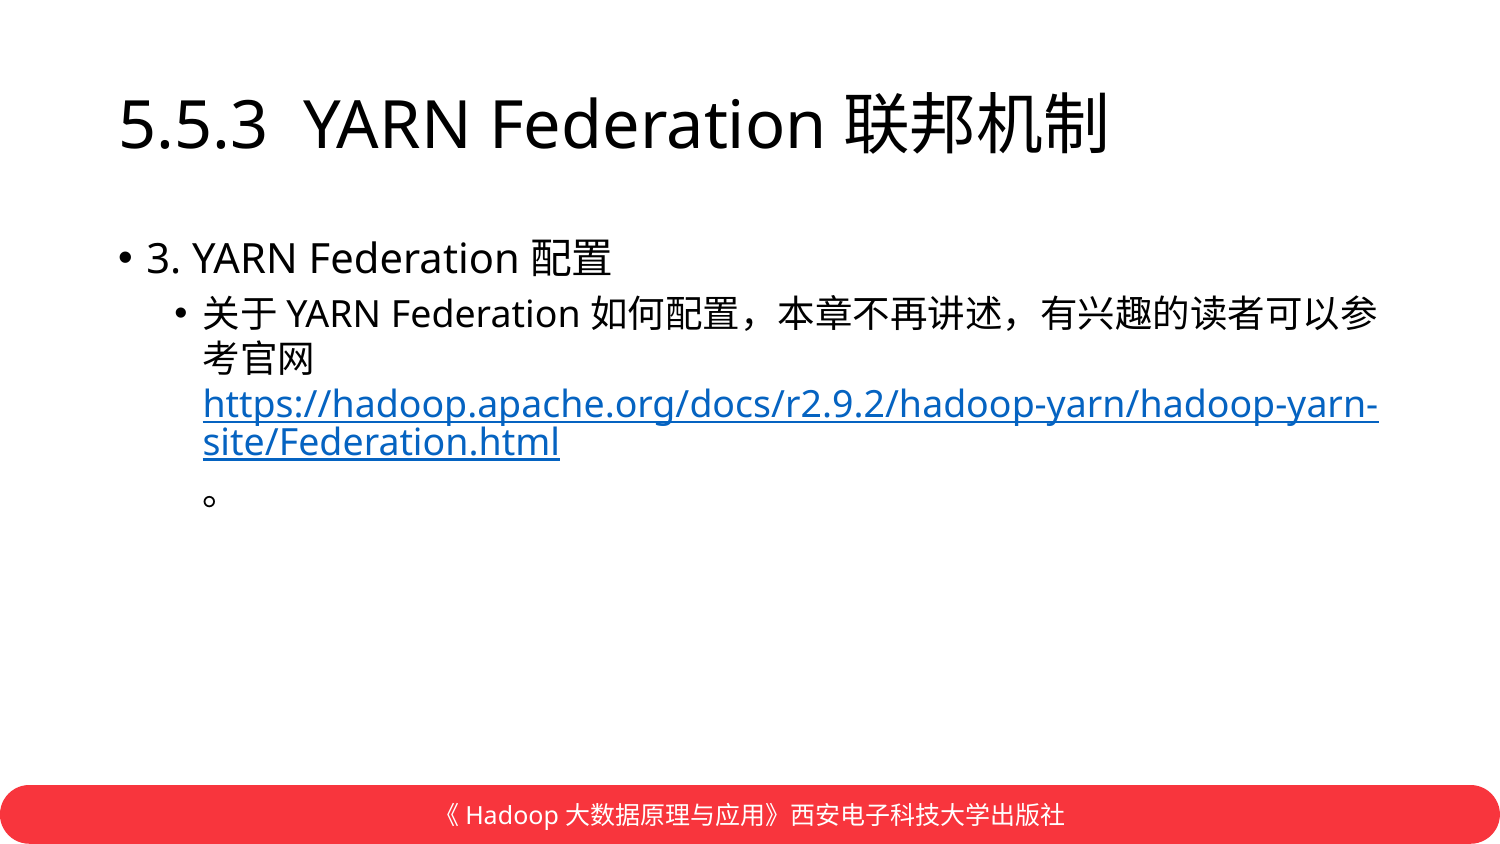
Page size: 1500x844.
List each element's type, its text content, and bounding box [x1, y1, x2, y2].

list 3. YARN Federation配置 关于YARN Federation如何配置，本章不再讲述，有兴趣的读者可以参考官网https://hadoop.apache.org/docs/r2.9.2/hadoop-yarn/hadoop-yarn-site/Federation.html。 [103, 224, 1397, 760]
title 5.5.3 YARN Federation联邦机制 [103, 44, 1397, 208]
